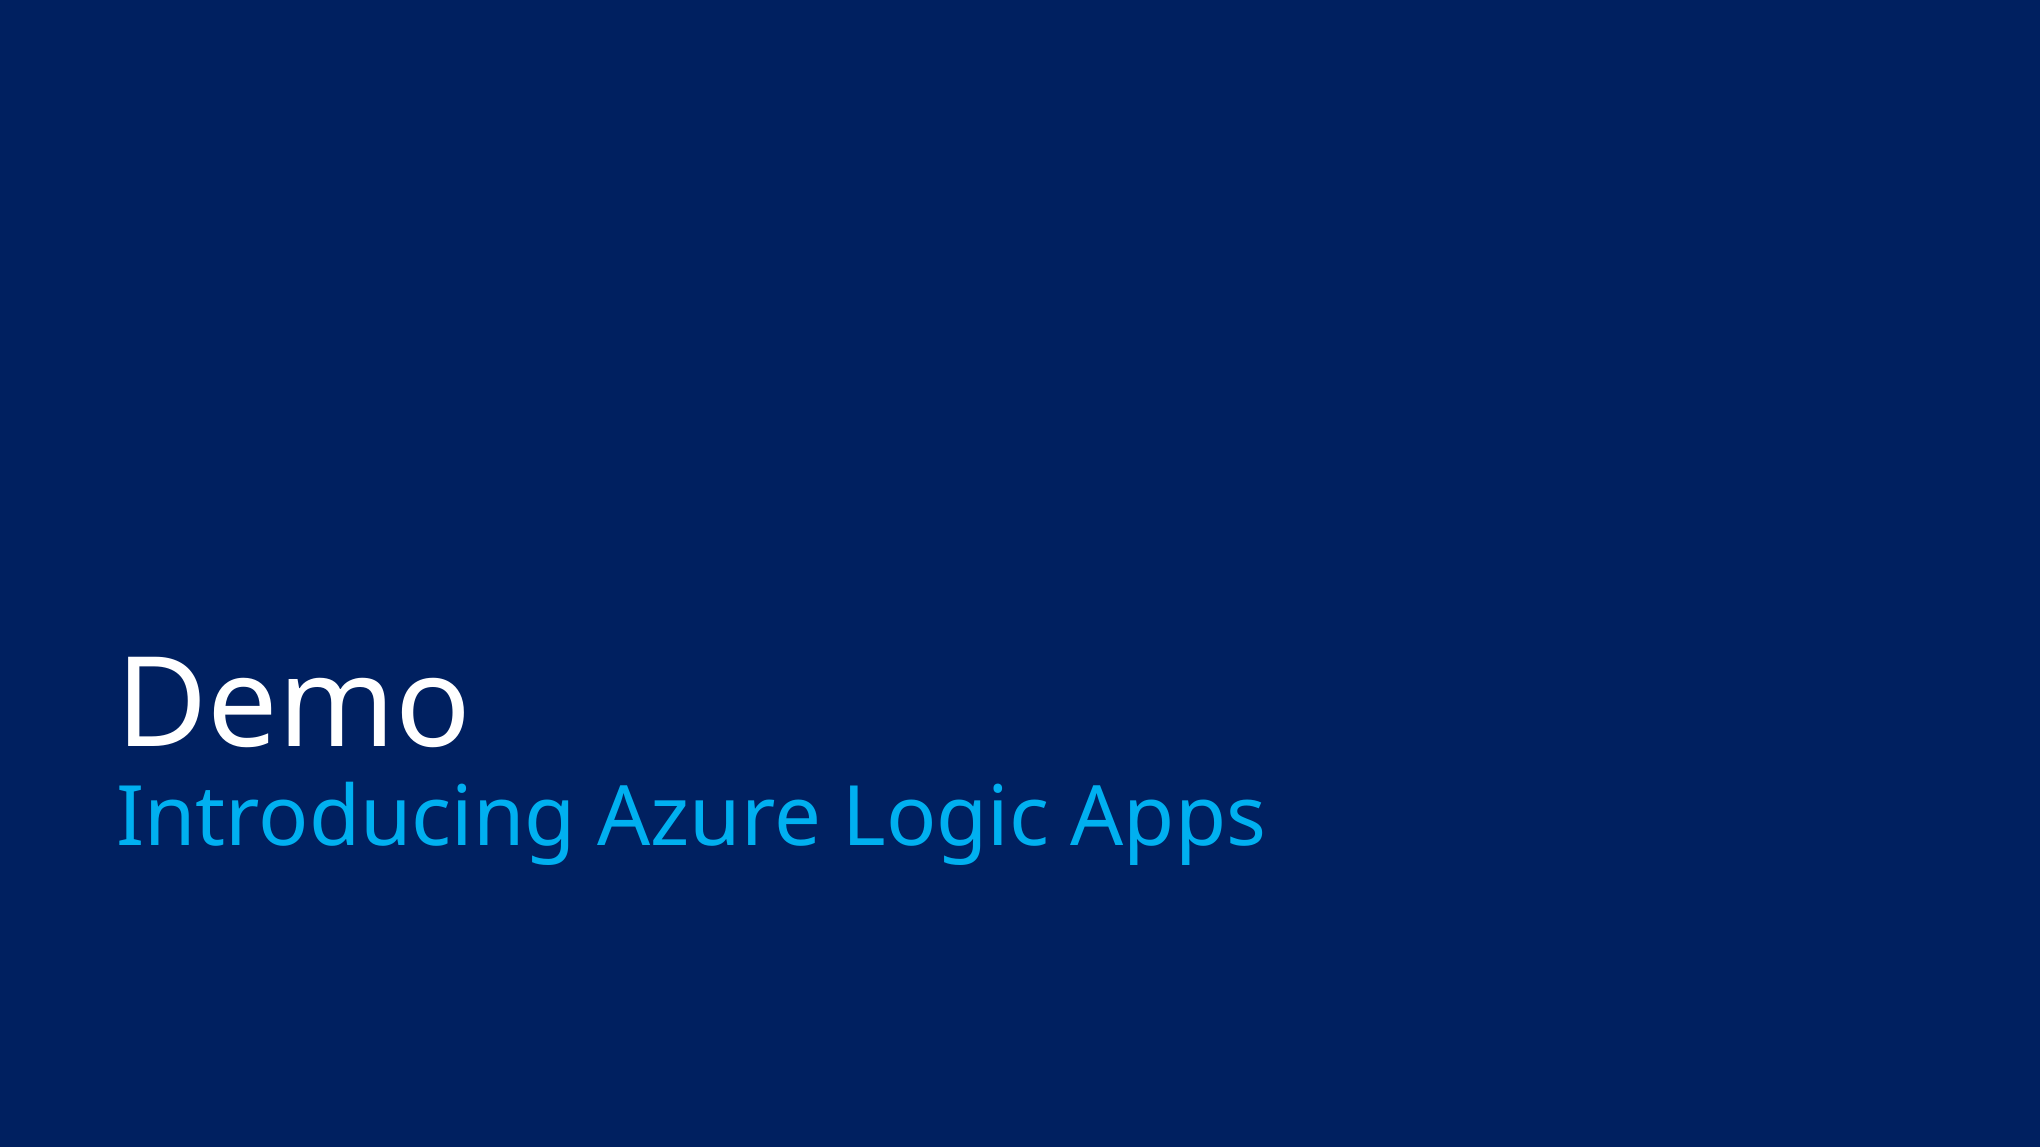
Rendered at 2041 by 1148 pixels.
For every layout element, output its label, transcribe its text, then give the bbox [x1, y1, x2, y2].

title Demo Introducing Azure Logic Apps [101, 471, 1948, 871]
